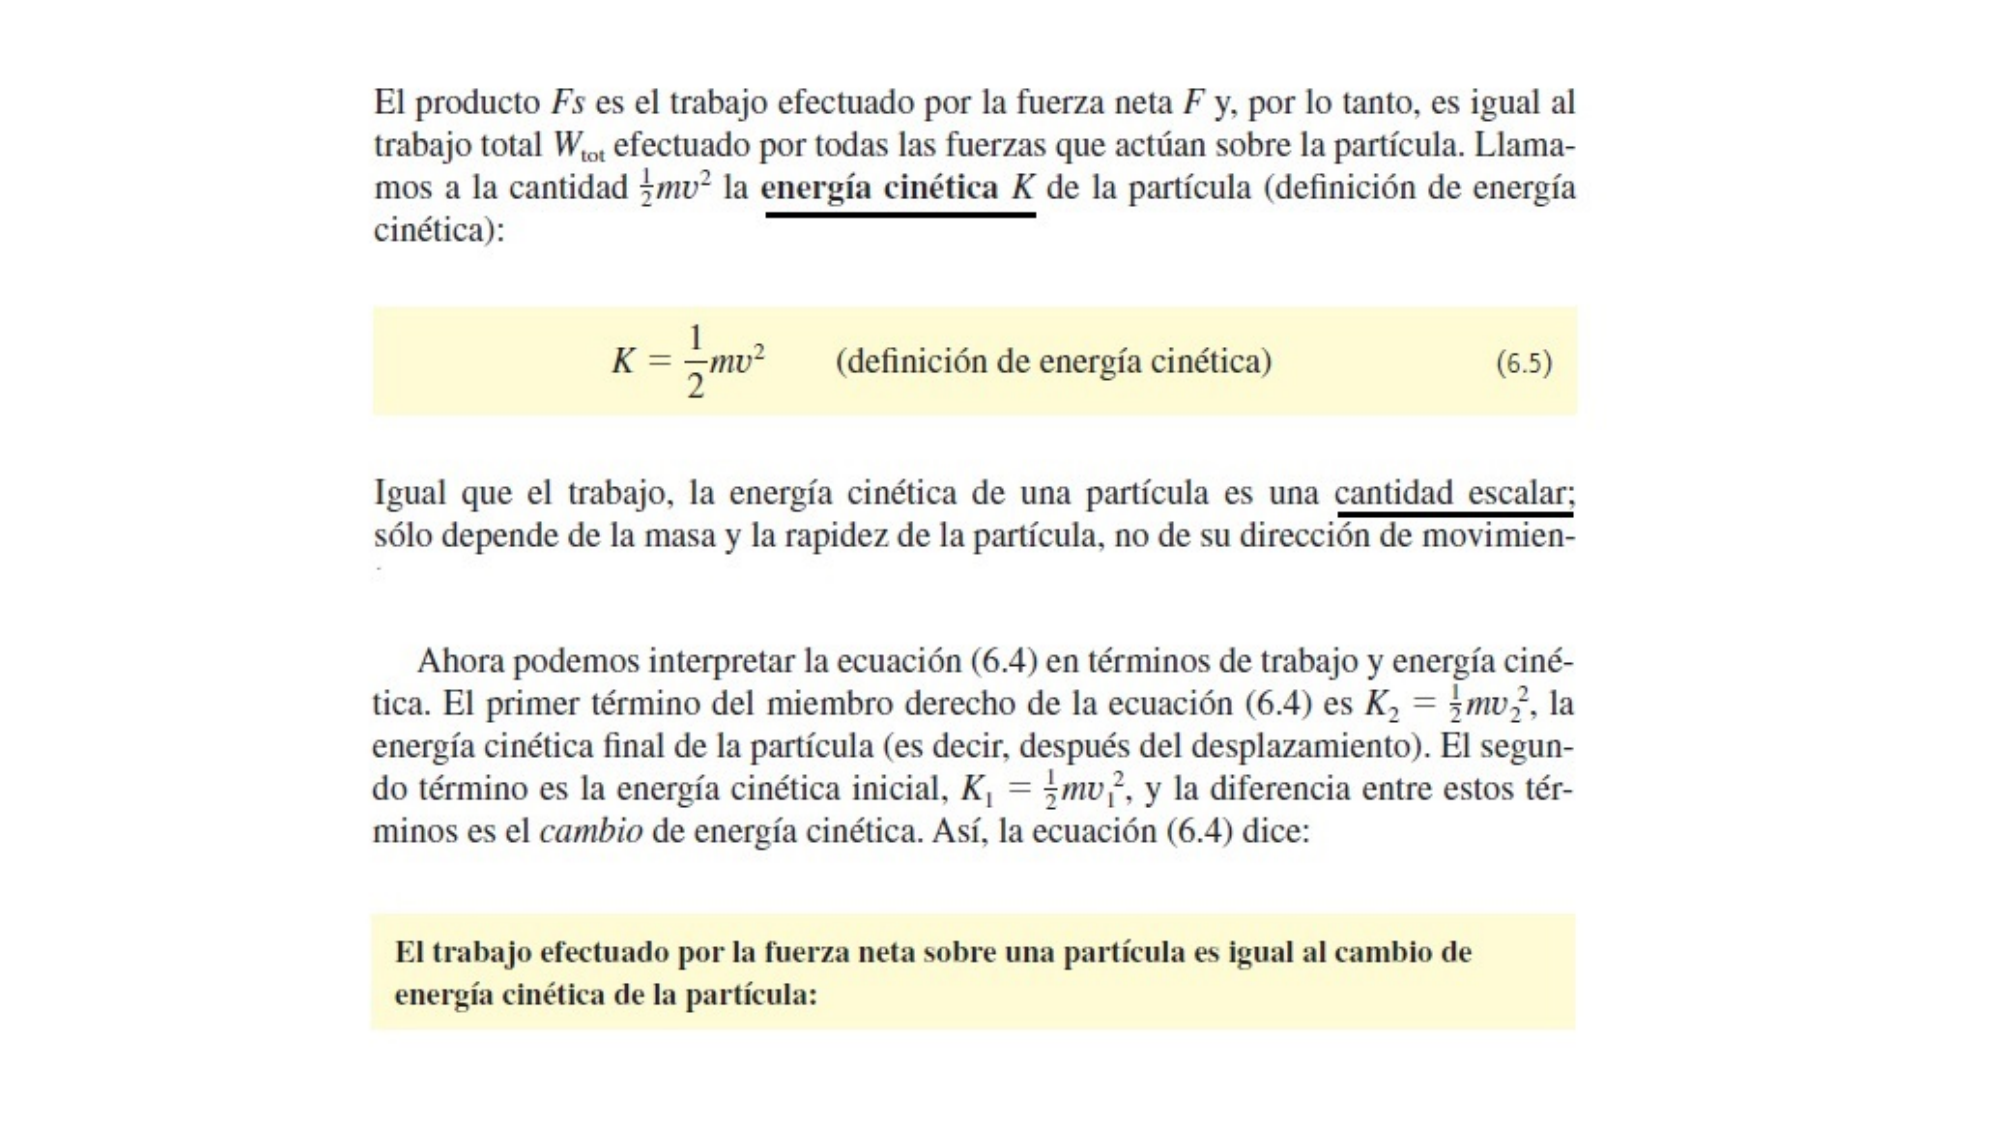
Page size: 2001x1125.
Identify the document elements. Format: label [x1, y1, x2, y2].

picture [339, 58, 1661, 1067]
